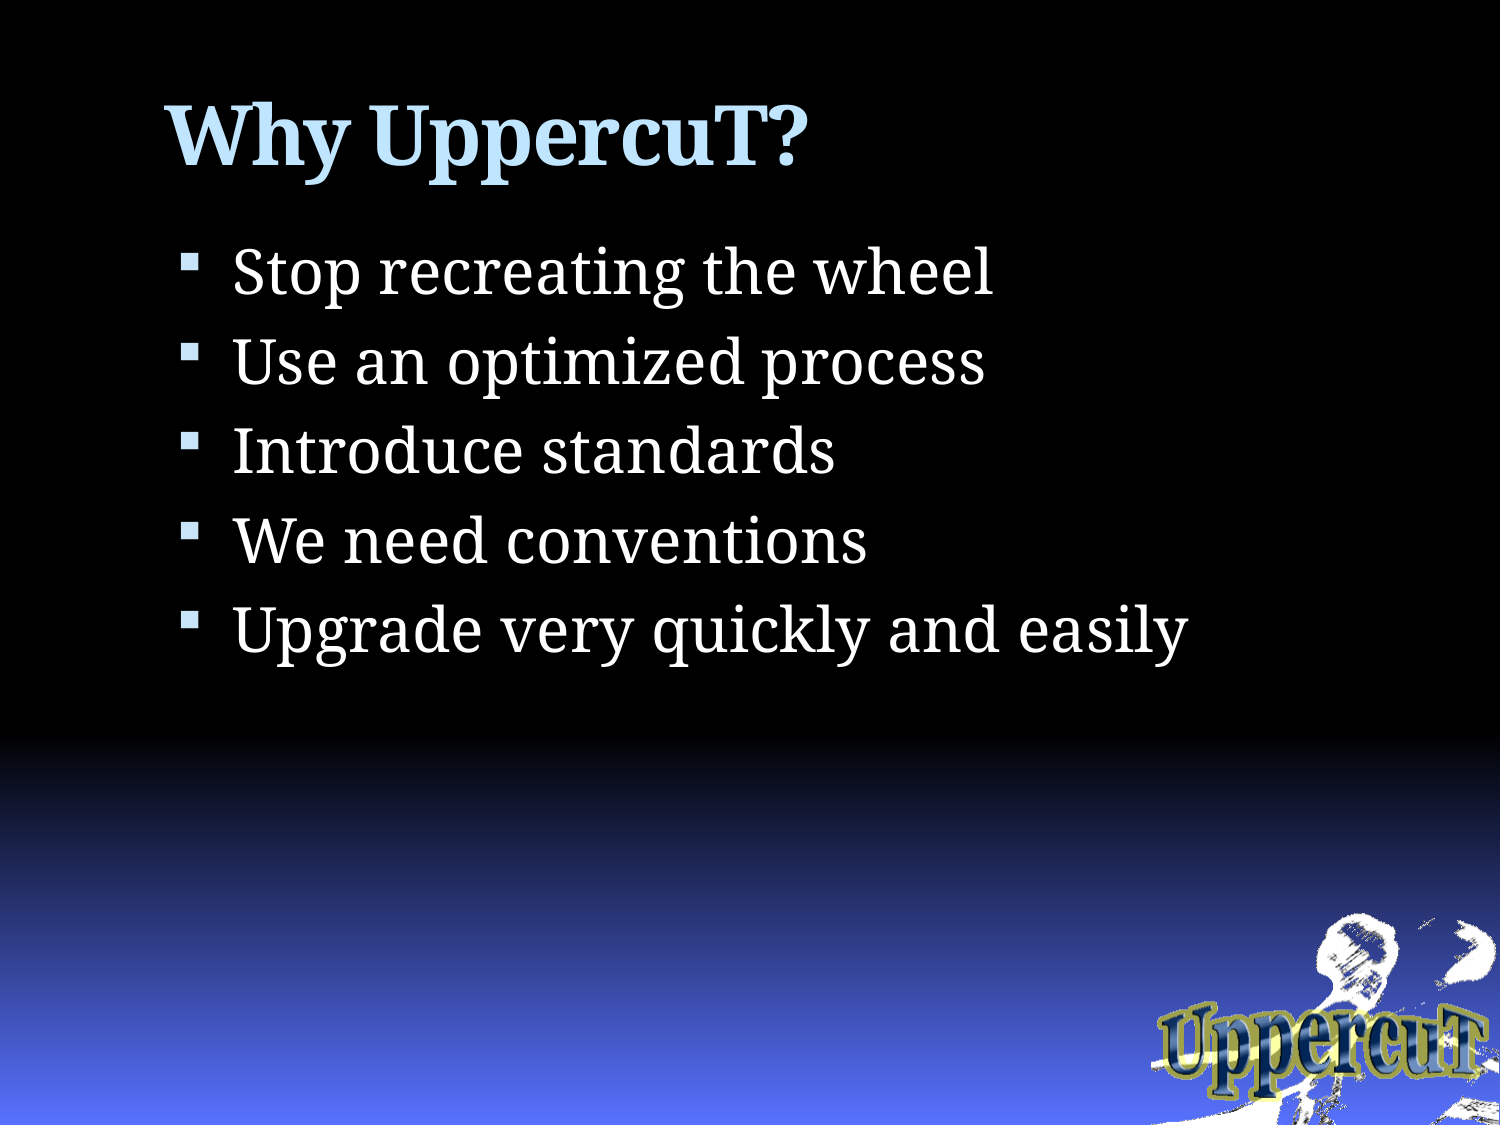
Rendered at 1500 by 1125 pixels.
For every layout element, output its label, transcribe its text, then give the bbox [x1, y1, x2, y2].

title Why UppercuT? [150, 75, 1425, 224]
picture [1125, 882, 1500, 1125]
list Stop recreating the wheel Use an optimized process Introduce standards We need conventions Upgrade very quickly and easily [150, 224, 1425, 975]
